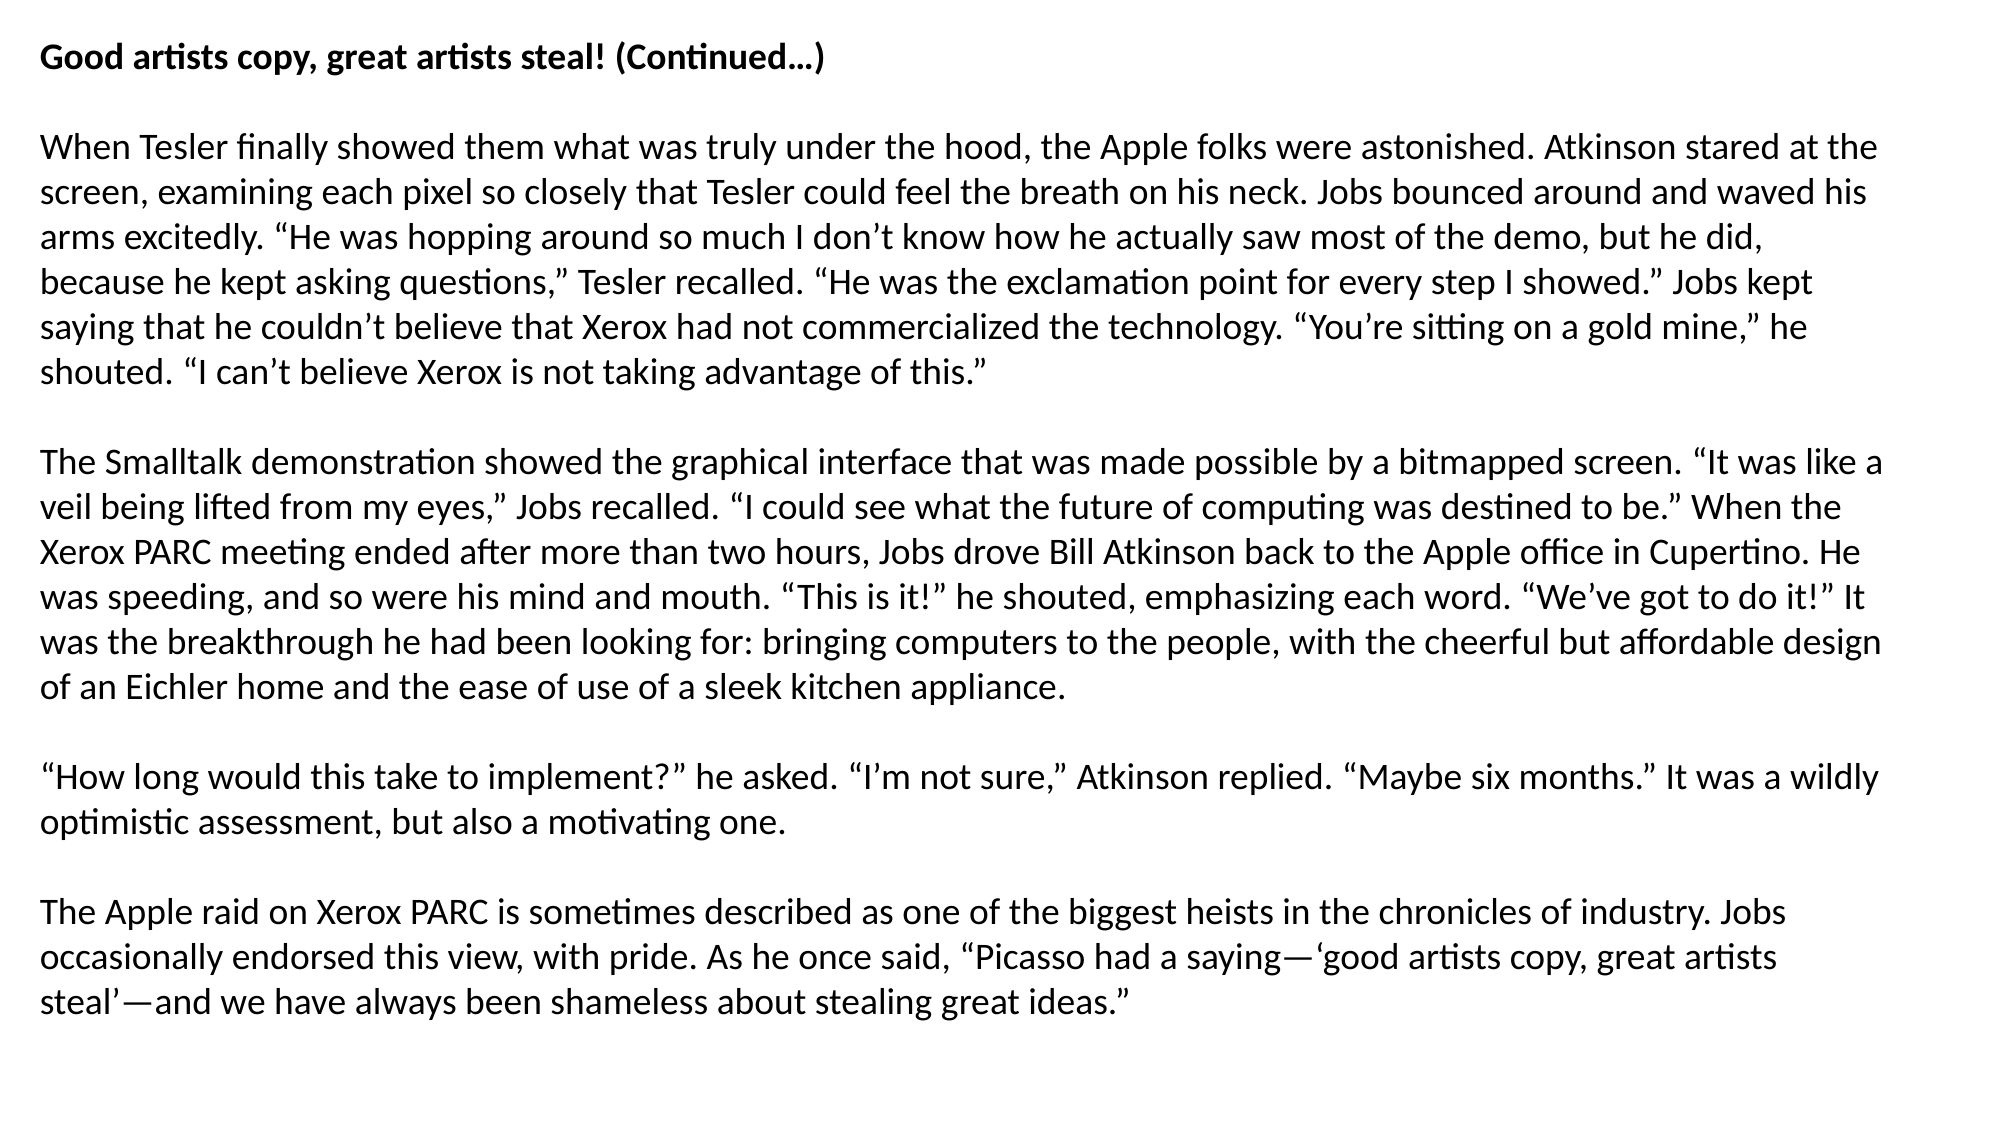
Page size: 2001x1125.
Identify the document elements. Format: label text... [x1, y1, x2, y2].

text_box Good artists copy, great artists steal! (Continued…) When Tesler finally showed them what was truly under the hood, the Apple folks were astonished. Atkinson stared at the screen, examining each pixel so closely that Tesler could feel the breath on his neck. Jobs bounced around and waved his arms excitedly. “He was hopping around so much I don’t know how he actually saw most of the demo, but he did, because he kept asking questions,” Tesler recalled. “He was the exclamation point for every step I showed.” Jobs kept saying that he couldn’t believe that Xerox had not commercialized the technology. “You’re sitting on a gold mine,” he shouted. “I can’t believe Xerox is not taking advantage of this.” The Smalltalk demonstration showed the graphical interface that was made possible by a bitmapped screen. “It was like a veil being lifted from my eyes,” Jobs recalled. “I could see what the future of computing was destined to be.” When the Xerox PARC meeting ended after more than two hours, Jobs drove Bill Atkinson back to the Apple office in Cupertino. He was speeding, and so were his mind and mouth. “This is it!” he shouted, emphasizing each word. “We’ve got to do it!” It was the breakthrough he had been looking for: bringing computers to the people, with the cheerful but affordable design of an Eichler home and the ease of use of a sleek kitchen appliance. “How long would this take to implement?” he asked. “I’m not sure,” Atkinson replied. “Maybe six months.” It was a wildly optimistic assessment, but also a motivating one. The Apple raid on Xerox PARC is sometimes described as one of the biggest heists in the chronicles of industry. Jobs occasionally endorsed this view, with pride. As he once said, “Picasso had a saying—‘good artists copy, great artists steal’—and we have always been shameless about stealing great ideas.” [24, 24, 1907, 1075]
